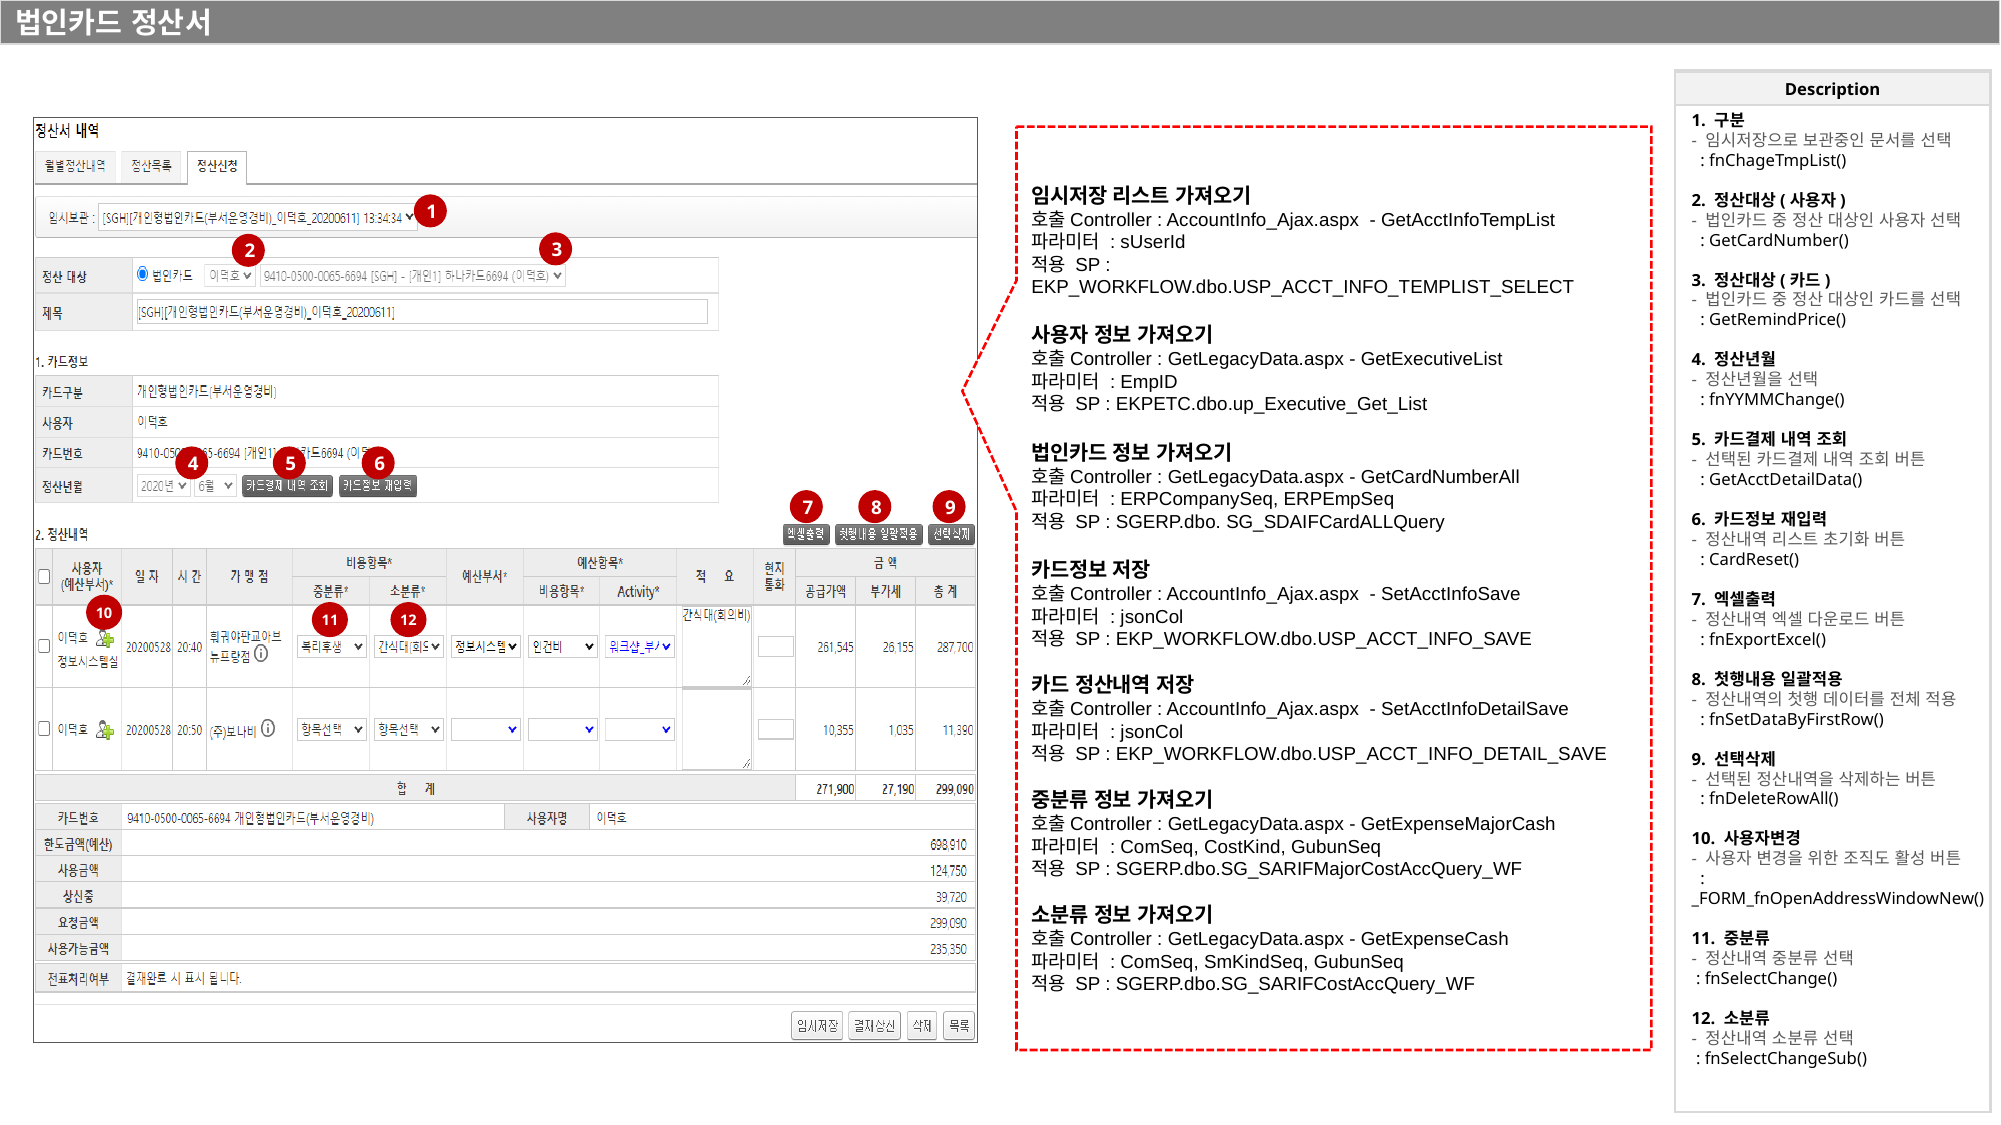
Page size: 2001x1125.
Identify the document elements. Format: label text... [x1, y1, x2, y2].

text_box Description [1674, 71, 1992, 106]
text_box 임시저장 리스트 가져오기 호출Controller : AccountInfo_Ajax.aspx - GetAcctInfoTempList 파라미터 : sUserId 적용 SP : EKP_WORKFLOW.dbo.USP_ACCT_INFO_TEMPLIST_SELECT 사용자 정보 가져오기 호출Controller : GetLegacyData.aspx - GetExecutiveList 파라미터 : EmpID 적용 SP : EKPETC.dbo.up_Executive_Get_List 법인카드 정보 가져오기 호출Controller : GetLegacyData.aspx - GetCardNumberAll 파라미터 : ERPCompanySeq, ERPEmpSeq 적용 SP : SGERP.dbo. SG_SDAIFCardALLQuery 카드정보 저장 호출Controller : AccountInfo_Ajax.aspx - SetAcctInfoSave 파라미터 : jsonCol 적용 SP : EKP_WORKFLOW.dbo.USP_ACCT_INFO_SAVE 카드 정산내역 저장 호출Controller : AccountInfo_Ajax.aspx - SetAcctInfoDetailSave 파라미터 : jsonCol 적용 SP : EKP_WORKFLOW.dbo.USP_ACCT_INFO_DETAIL_SAVE 중분류 정보 가져오기 호출Controller : GetLegacyData.aspx - GetExpenseMajorCash 파라미터 : ComSeq, CostKind, GubunSeq 적용 SP : SGERP.dbo.SG_SARIFMajorCostAccQuery_WF 소분류 정보 가져오기 호출Controller : GetLegacyData.aspx - GetExpenseCash 파라미터 : ComSeq, SmKindSeq, GubunSeq 적용 SP : SGERP.dbo.SG_SARIFCostAccQuery_WF [978, 125, 1653, 1052]
text_box 법인카드 정산서 [0, 0, 2000, 45]
text_box [1674, 106, 1992, 1113]
text_box 1. 구분 - 임시저장으로 보관중인 문서를 선택 : fnChageTmpList() 2. 정산대상(사용자) - 법인카드 중 정산 대상인 사용자 선택 : GetCardNumber() 3. 정산대상(카드) - 법인카드 중 정산 대상인 카드를 선택 : GetRemindPrice() 4. 정산년월 - 정산년월을 선택 : fnYYMMChange() 5. 카드결제 내역 조회 - 선택된 카드결제 내역 조회 버튼 : GetAcctDetailData() 6. 카드정보 재입력 - 정산내역 리스트 초기화 버튼 : CardReset() 7. 엑셀출력 - 정산내역 엑셀 다운로드 버튼 : fnExportExcel() 8. 첫행내용 일괄적용 - 정산내역의 첫행 데이터를 전체 적용 : fnSetDataByFirstRow() 9. 선택삭제 - 선택된 정산내역을 삭제하는 버튼 : fnDeleteRowAll() 10. 사용자변경 - 사용자 변경을 위한 조직도 활성 버튼 : _FORM_fnOpenAddressWindowNew() 11. 중분류 - 정산내역 중분류 선택 : fnSelectChange() 12. 소분류 - 정산내역 소분류 선택 : fnSelectChangeSub() [1676, 102, 2000, 1096]
picture [33, 117, 978, 1043]
